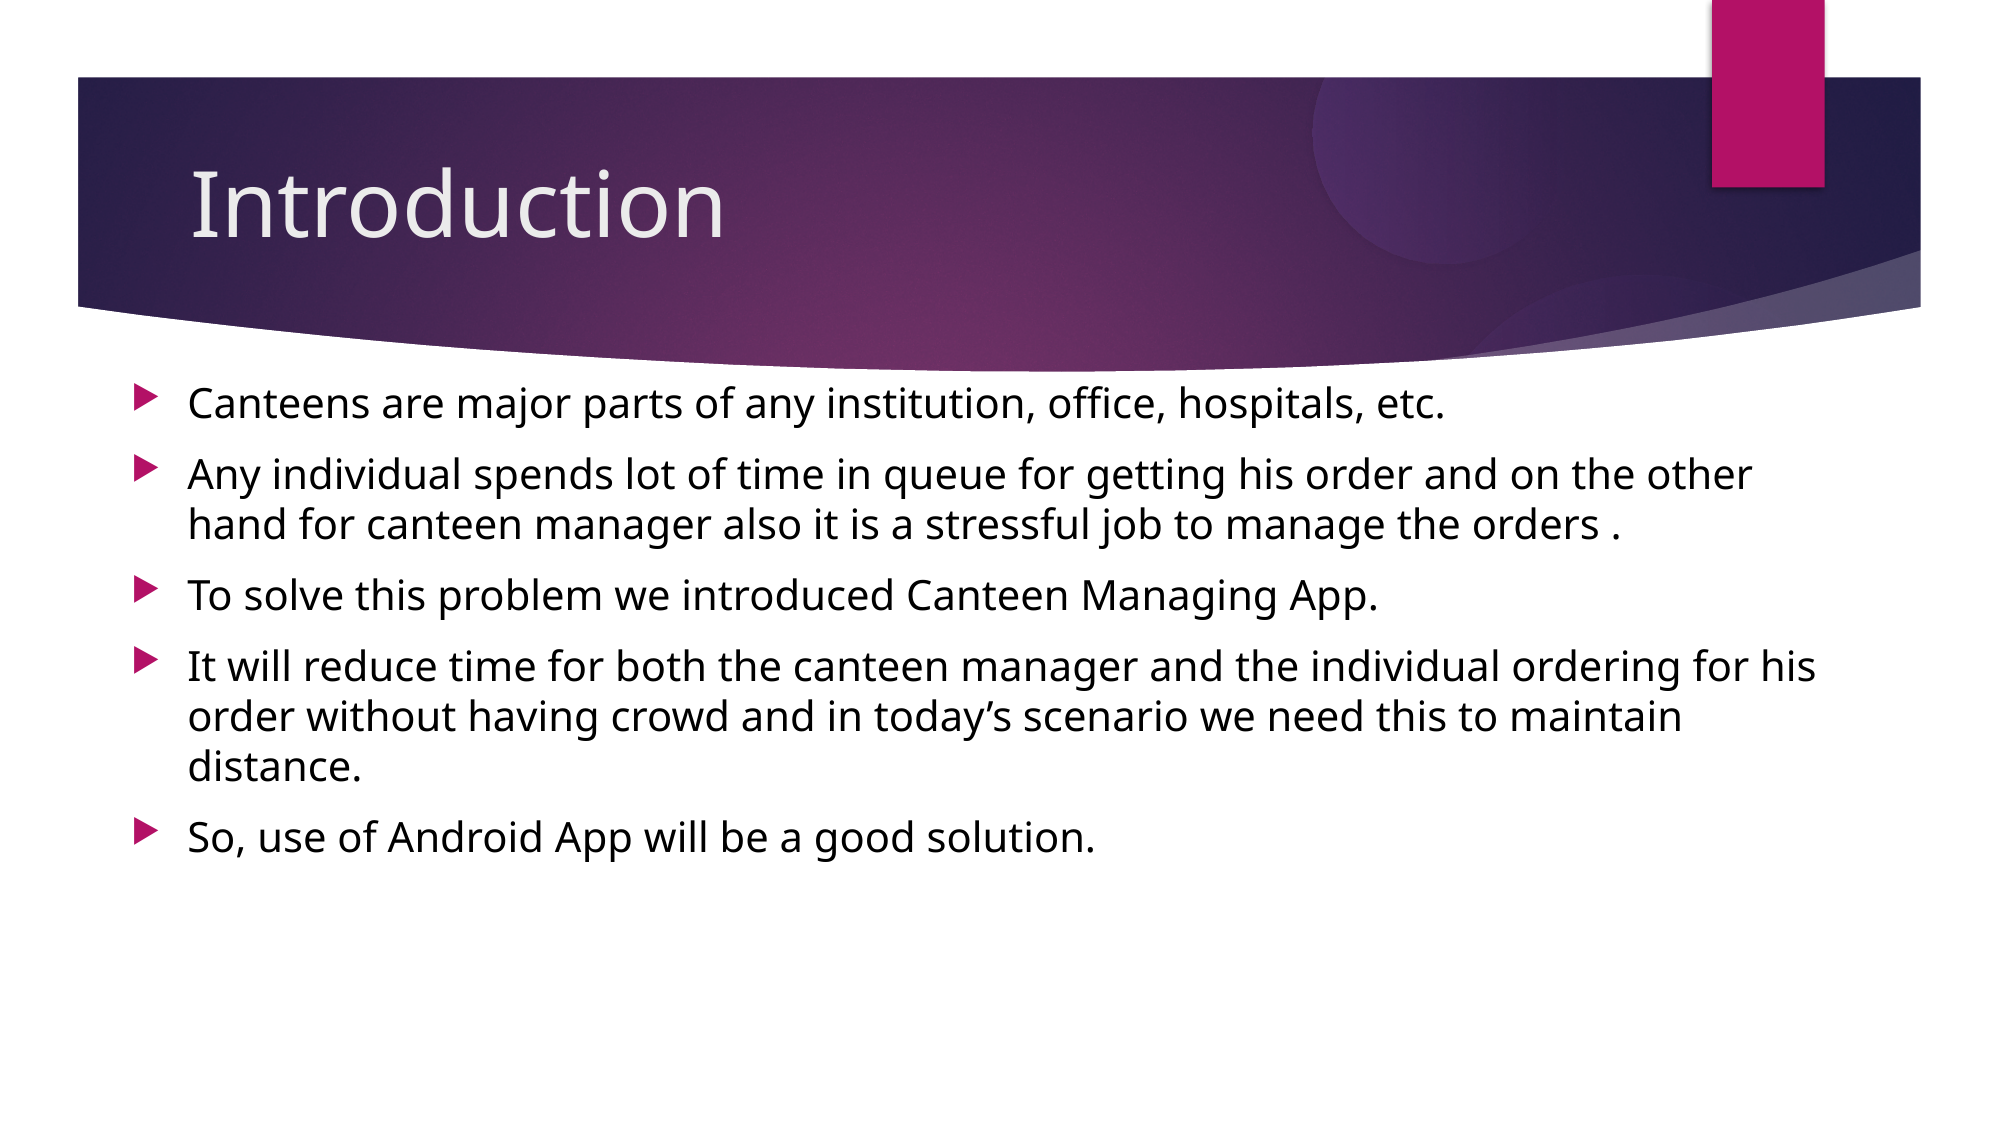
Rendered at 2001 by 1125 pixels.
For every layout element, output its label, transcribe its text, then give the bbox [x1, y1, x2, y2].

text_box Canteens are major parts of any institution, office, hospitals, etc. Any individual spends lot of time in queue for getting his order and on the other hand for canteen manager also it is a stressful job to manage the orders . To solve this problem we introduced Canteen Managing App. It will reduce time for both the canteen manager and the individual ordering for his order without having crowd and in today’s scenario we need this to maintain distance. So, use of Android App will be a good solution. [116, 298, 1852, 860]
text_box Introduction [175, 142, 1613, 259]
picture [79, 78, 1920, 311]
